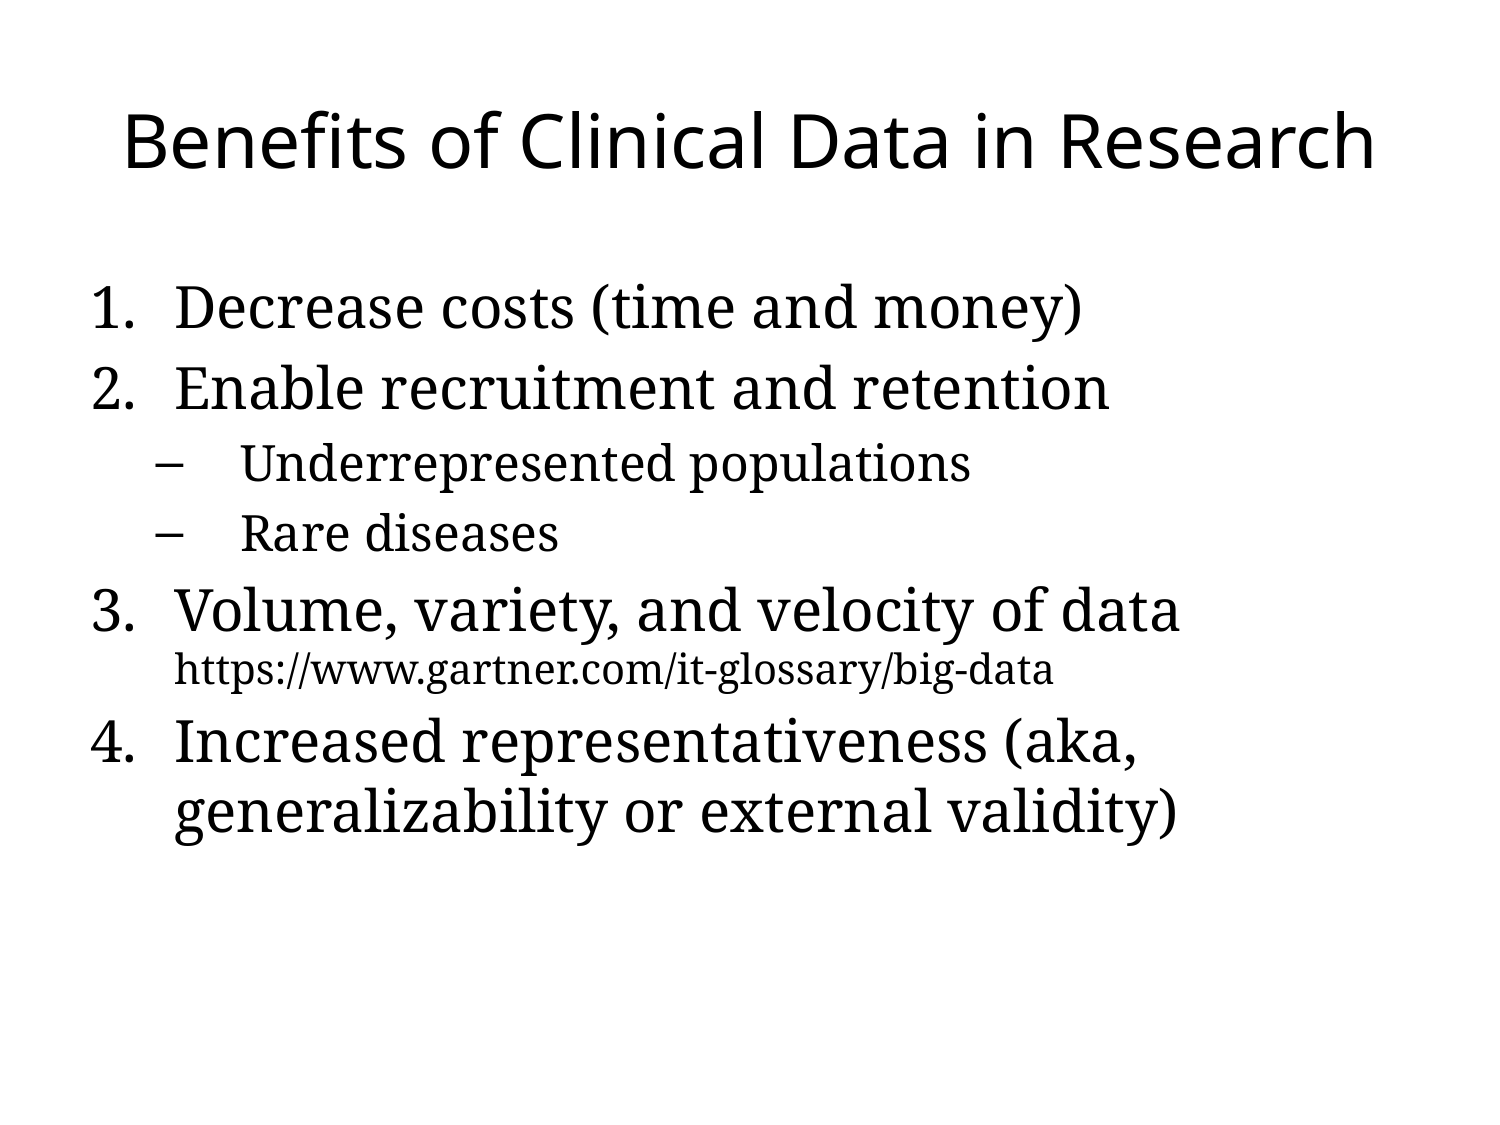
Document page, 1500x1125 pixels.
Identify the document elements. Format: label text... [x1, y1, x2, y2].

list Decrease costs (time and money) Enable recruitment and retention Underrepresented populations Rare diseases Volume, variety, and velocity of data https://www.gartner.com/it-glossary/big-data Increased representativeness (aka, generalizability or external validity) [75, 262, 1425, 1005]
title Benefits of Clinical Data in Research [75, 45, 1425, 233]
